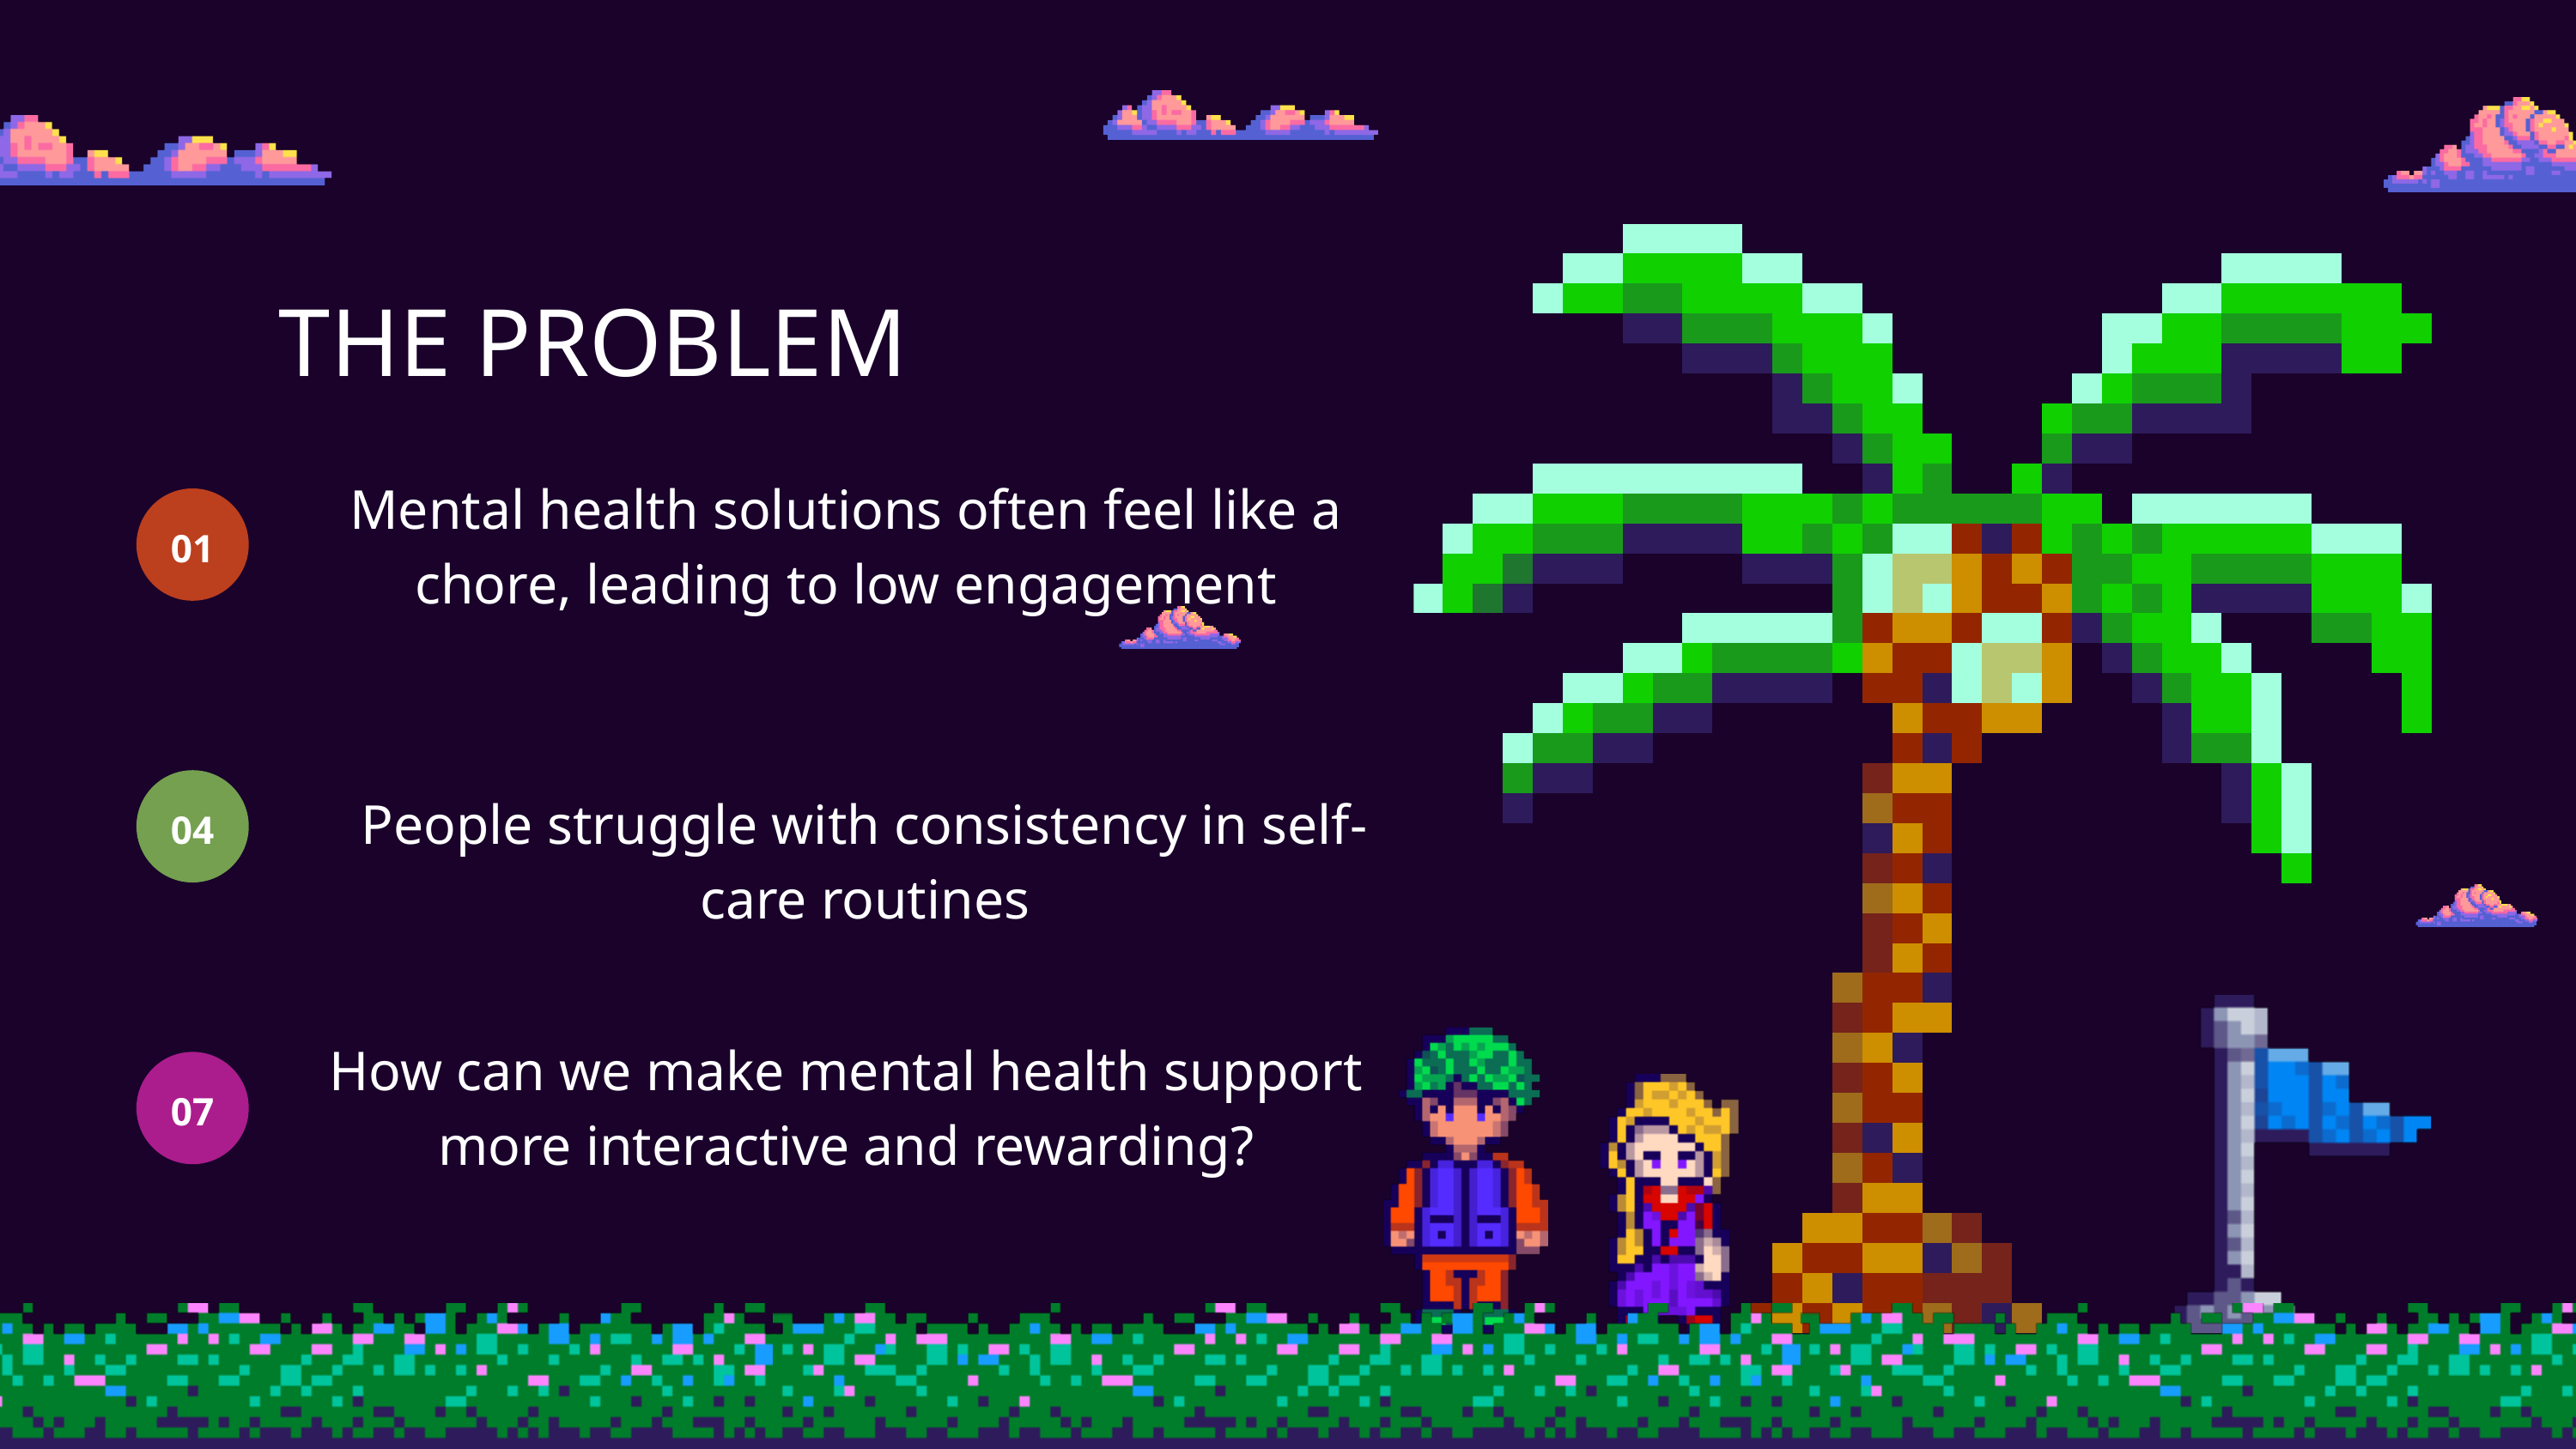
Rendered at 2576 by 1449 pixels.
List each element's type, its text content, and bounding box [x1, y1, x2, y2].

text_box [1800, 1303, 2576, 1449]
text_box [1103, 90, 1379, 140]
text_box THE PROBLEM [279, 264, 1414, 396]
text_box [136, 1052, 249, 1165]
text_box [2174, 995, 2432, 1303]
text_box How can we make mental health support more interactive and rewarding? [279, 1026, 1414, 1252]
text_box [1383, 1028, 1548, 1303]
text_box [0, 1303, 772, 1449]
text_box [136, 488, 249, 602]
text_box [136, 769, 249, 883]
text_box People struggle with consistency in self-care routines [331, 779, 1399, 930]
text_box [2384, 97, 2576, 192]
text_box [0, 115, 332, 185]
text_box [772, 1303, 1800, 1449]
text_box Mental health solutions often feel like a chore, leading to low engagement [279, 464, 1414, 690]
text_box [1413, 224, 2432, 1303]
text_box [1119, 606, 1241, 649]
text_box [1601, 1074, 1739, 1303]
text_box [2415, 884, 2538, 927]
